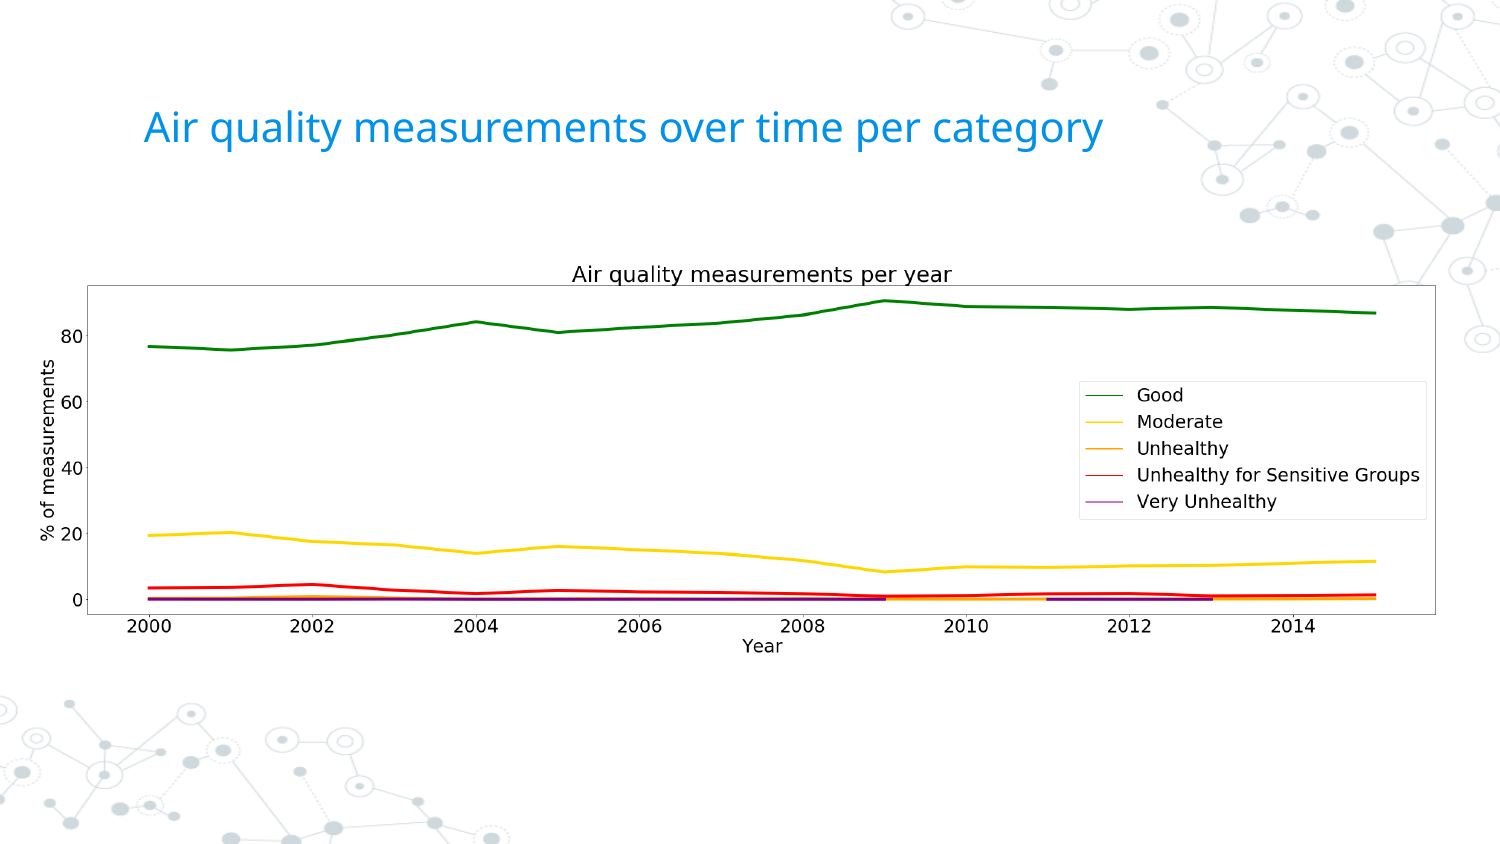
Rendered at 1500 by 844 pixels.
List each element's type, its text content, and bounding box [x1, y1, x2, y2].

title Air quality measurements over time per category [128, 50, 1372, 166]
picture [0, 0, 1500, 844]
